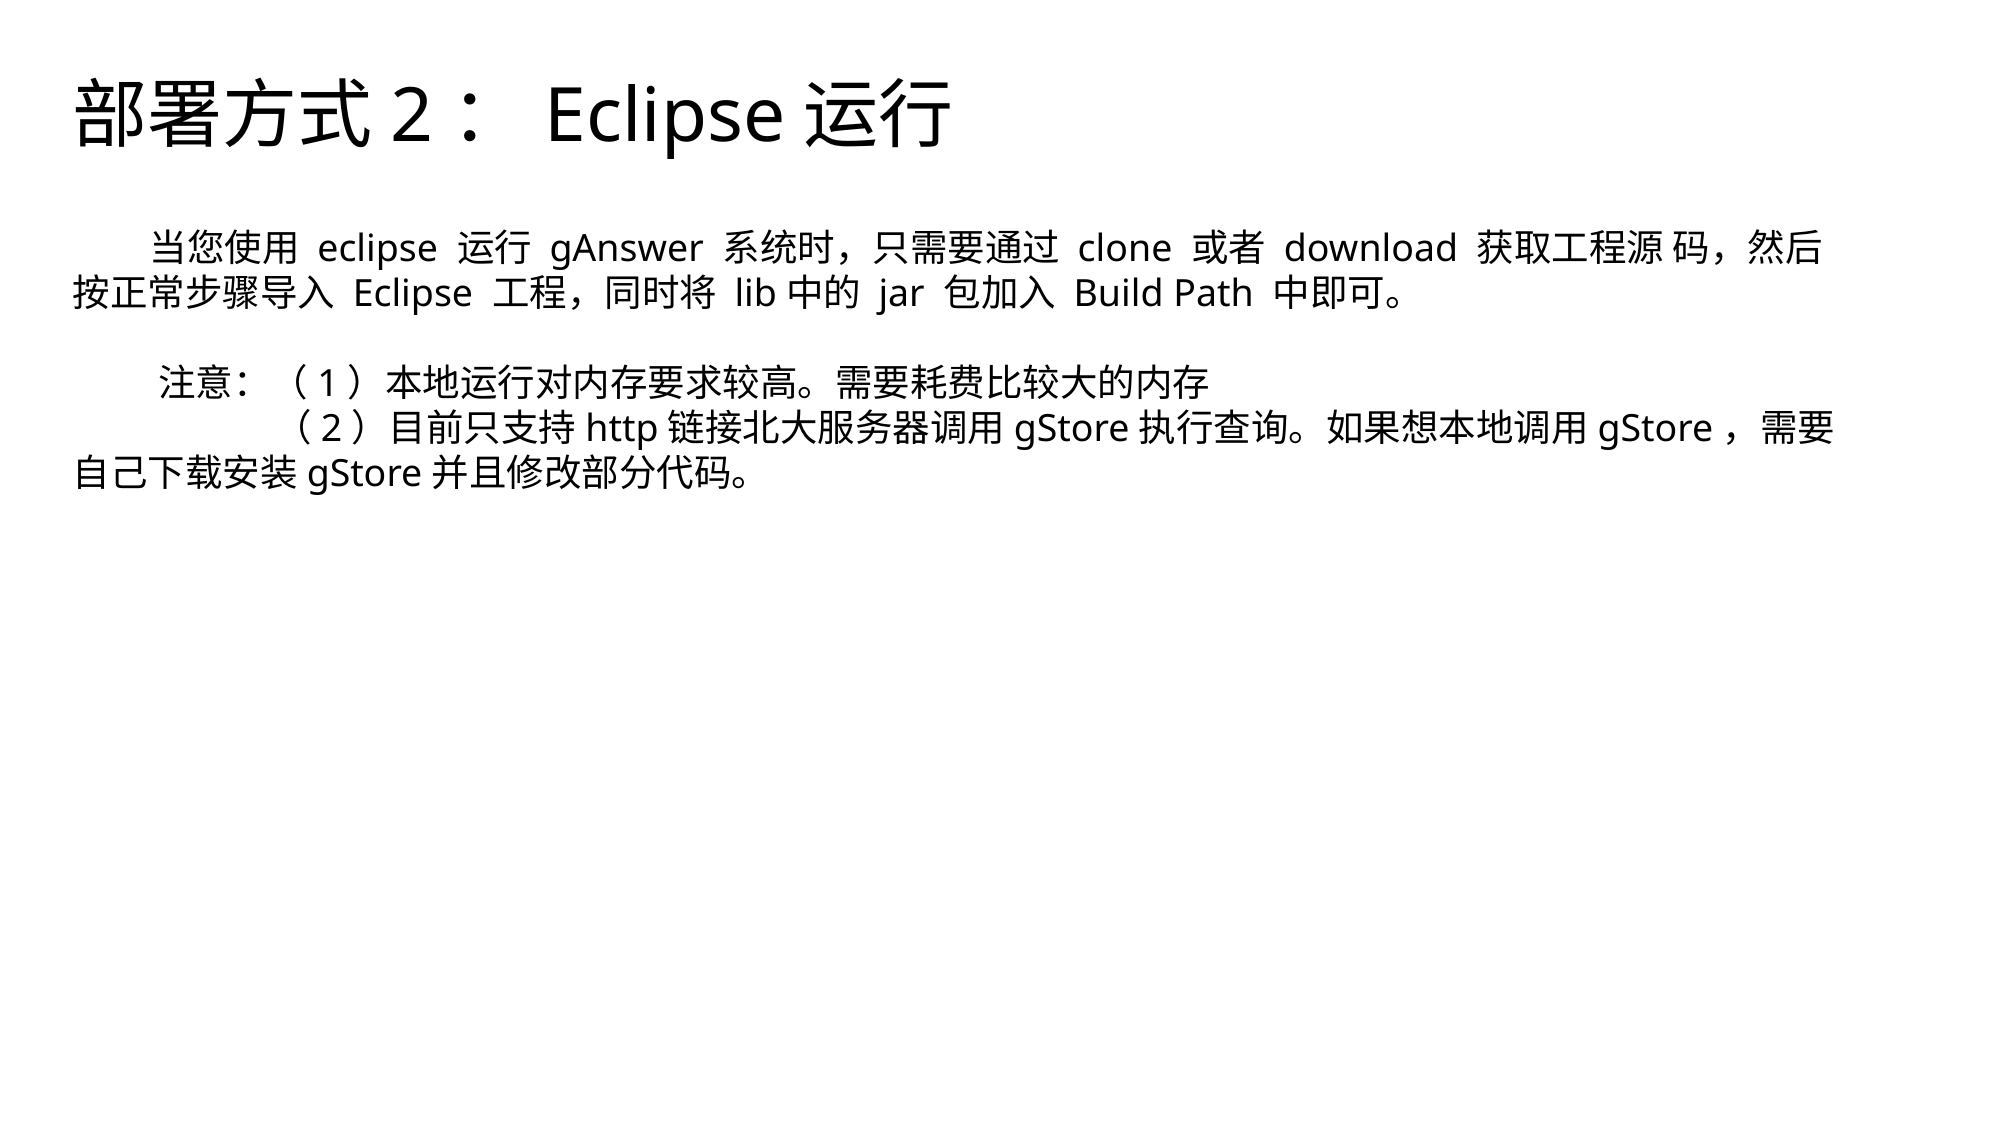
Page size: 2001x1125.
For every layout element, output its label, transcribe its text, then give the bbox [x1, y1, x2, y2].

text_box 当您使用 eclipse 运行 gAnswer 系统时，只需要通过 clone 或者 download 获取工程源 码，然后按正常步骤导入 Eclipse 工程，同时将 lib中的 jar 包加入 Build Path 中即可。 注意：（1）本地运行对内存要求较高。需要耗费比较大的内存 （2）目前只支持http链接北大服务器调用gStore执行查询。如果想本地调用gStore，需要自己下载安装gStore并且修改部分代码。 [58, 216, 1859, 501]
text_box 部署方式2：Eclipse运行 [58, 59, 1461, 165]
